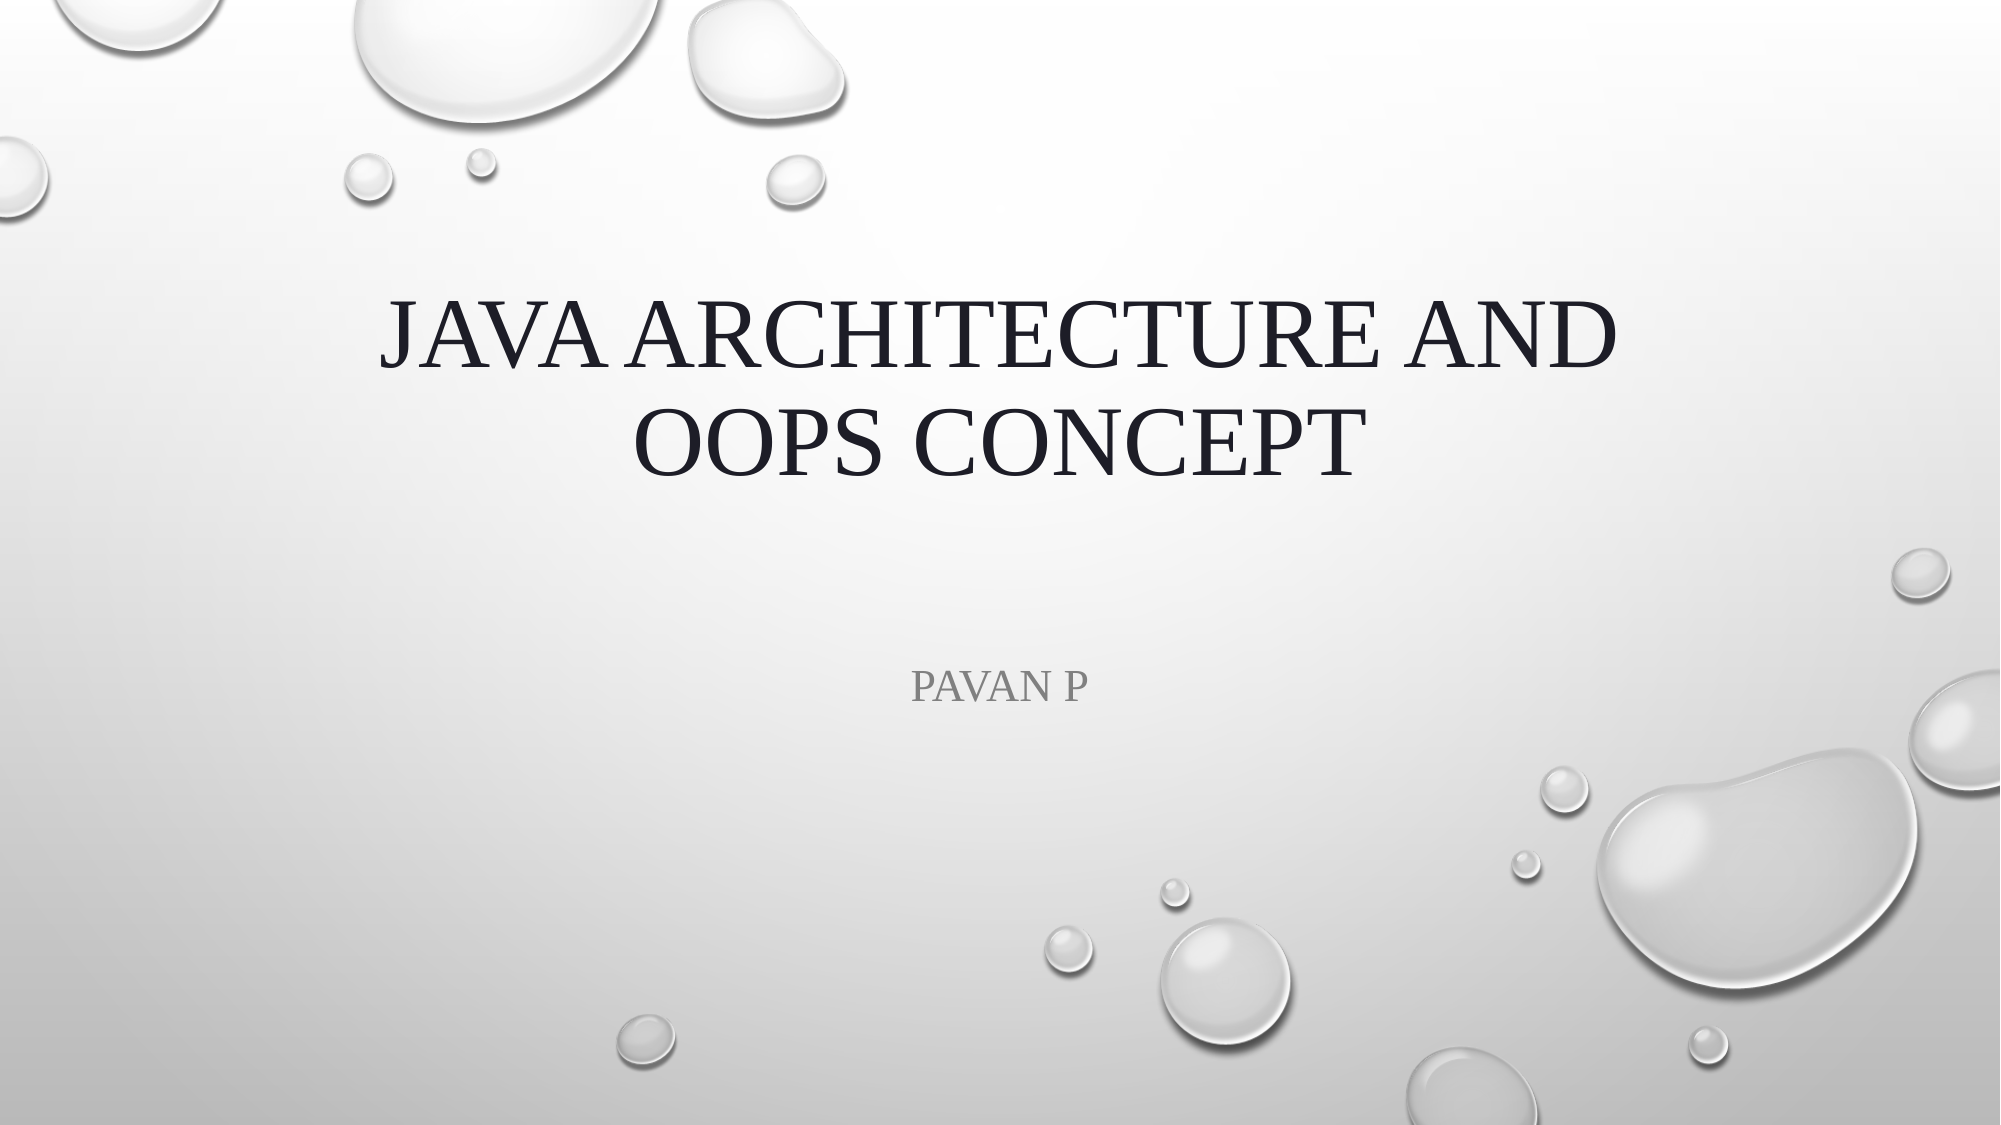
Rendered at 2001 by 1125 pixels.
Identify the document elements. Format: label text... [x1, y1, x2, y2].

subtitle Pavan P [287, 637, 1713, 863]
picture [0, 0, 2000, 1125]
title Java Architecture and OOPs Concept [287, 213, 1713, 625]
